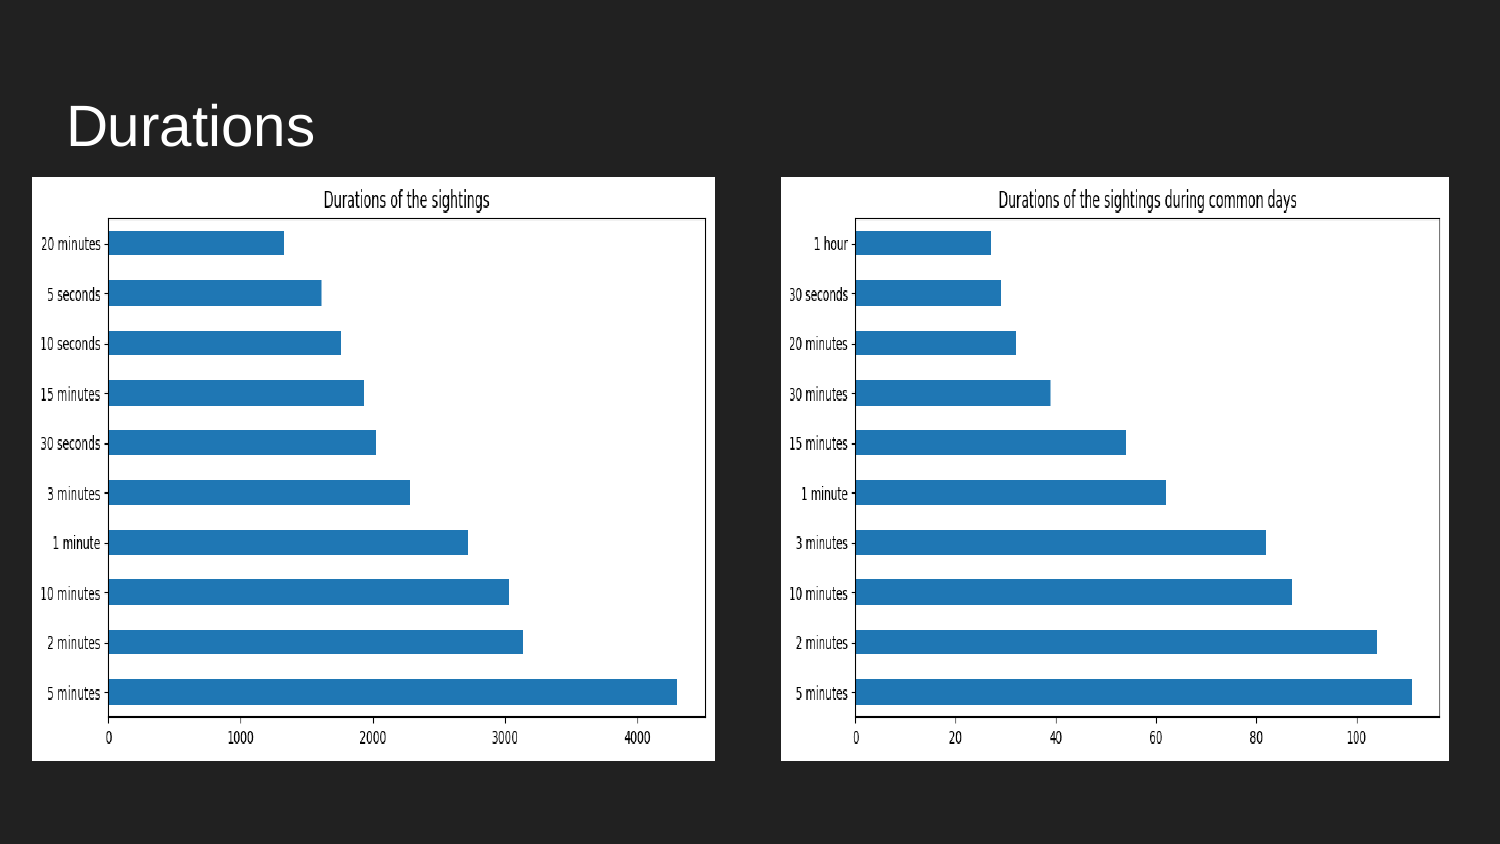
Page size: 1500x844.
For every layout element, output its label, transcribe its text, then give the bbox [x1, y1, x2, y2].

title Durations [51, 72, 1449, 167]
picture [781, 177, 1450, 761]
picture [31, 177, 715, 761]
